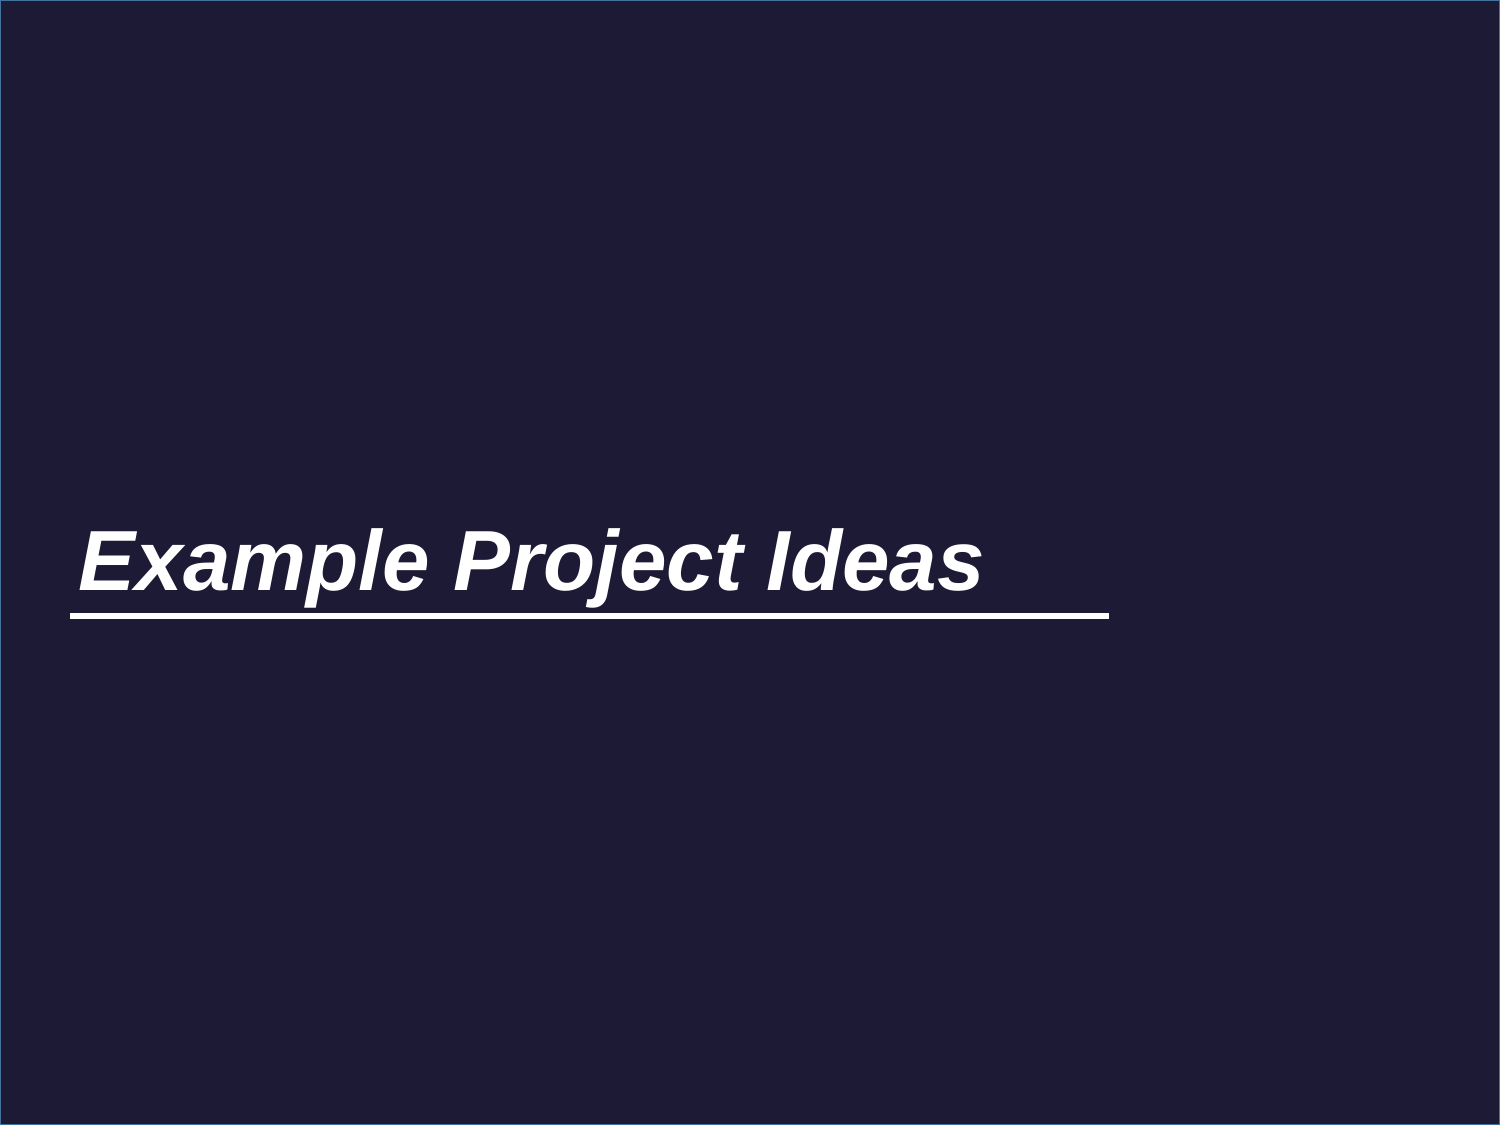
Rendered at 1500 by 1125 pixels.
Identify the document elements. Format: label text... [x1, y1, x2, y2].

text_box Example Project Ideas [64, 484, 1414, 628]
